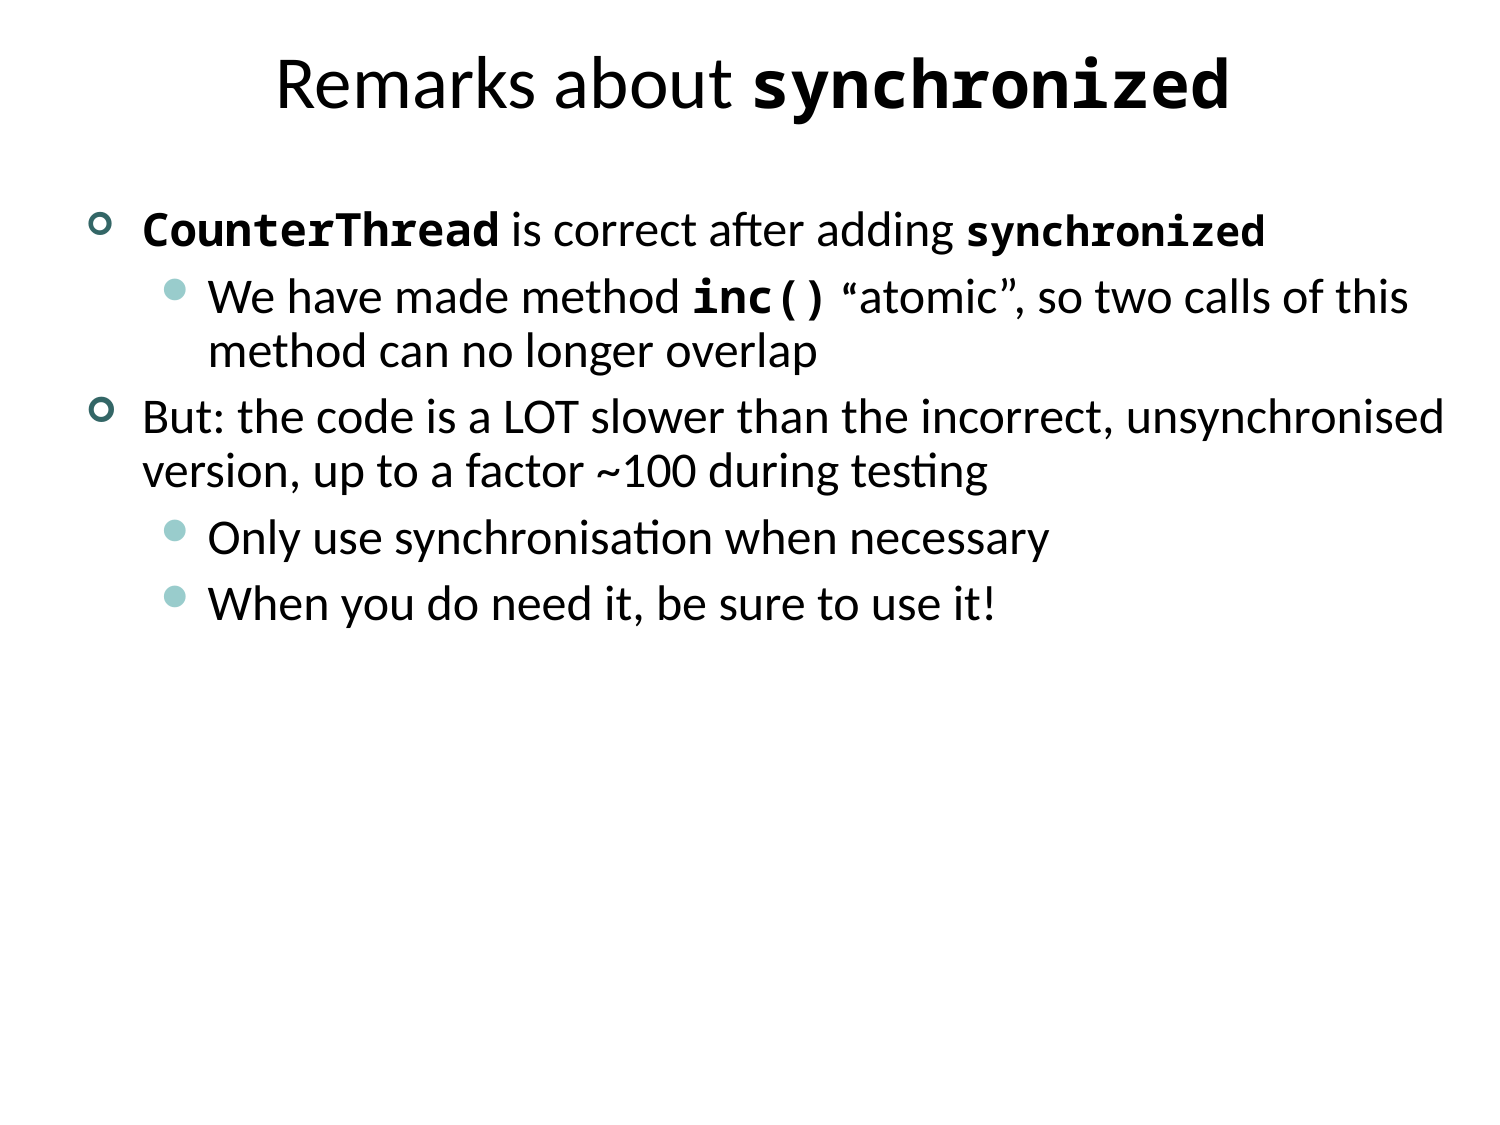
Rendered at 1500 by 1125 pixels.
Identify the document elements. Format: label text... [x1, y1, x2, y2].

title Remarks about synchronized [76, 0, 1430, 158]
list CounterThread is correct after adding synchronized We have made method inc() “atomic”, so two calls of this method can no longer overlap But: the code is a LOT slower than the incorrect, unsynchronised version, up to a factor ~100 during testing Only use synchronisation when necessary When you do need it, be sure to use it! [70, 196, 1500, 1095]
